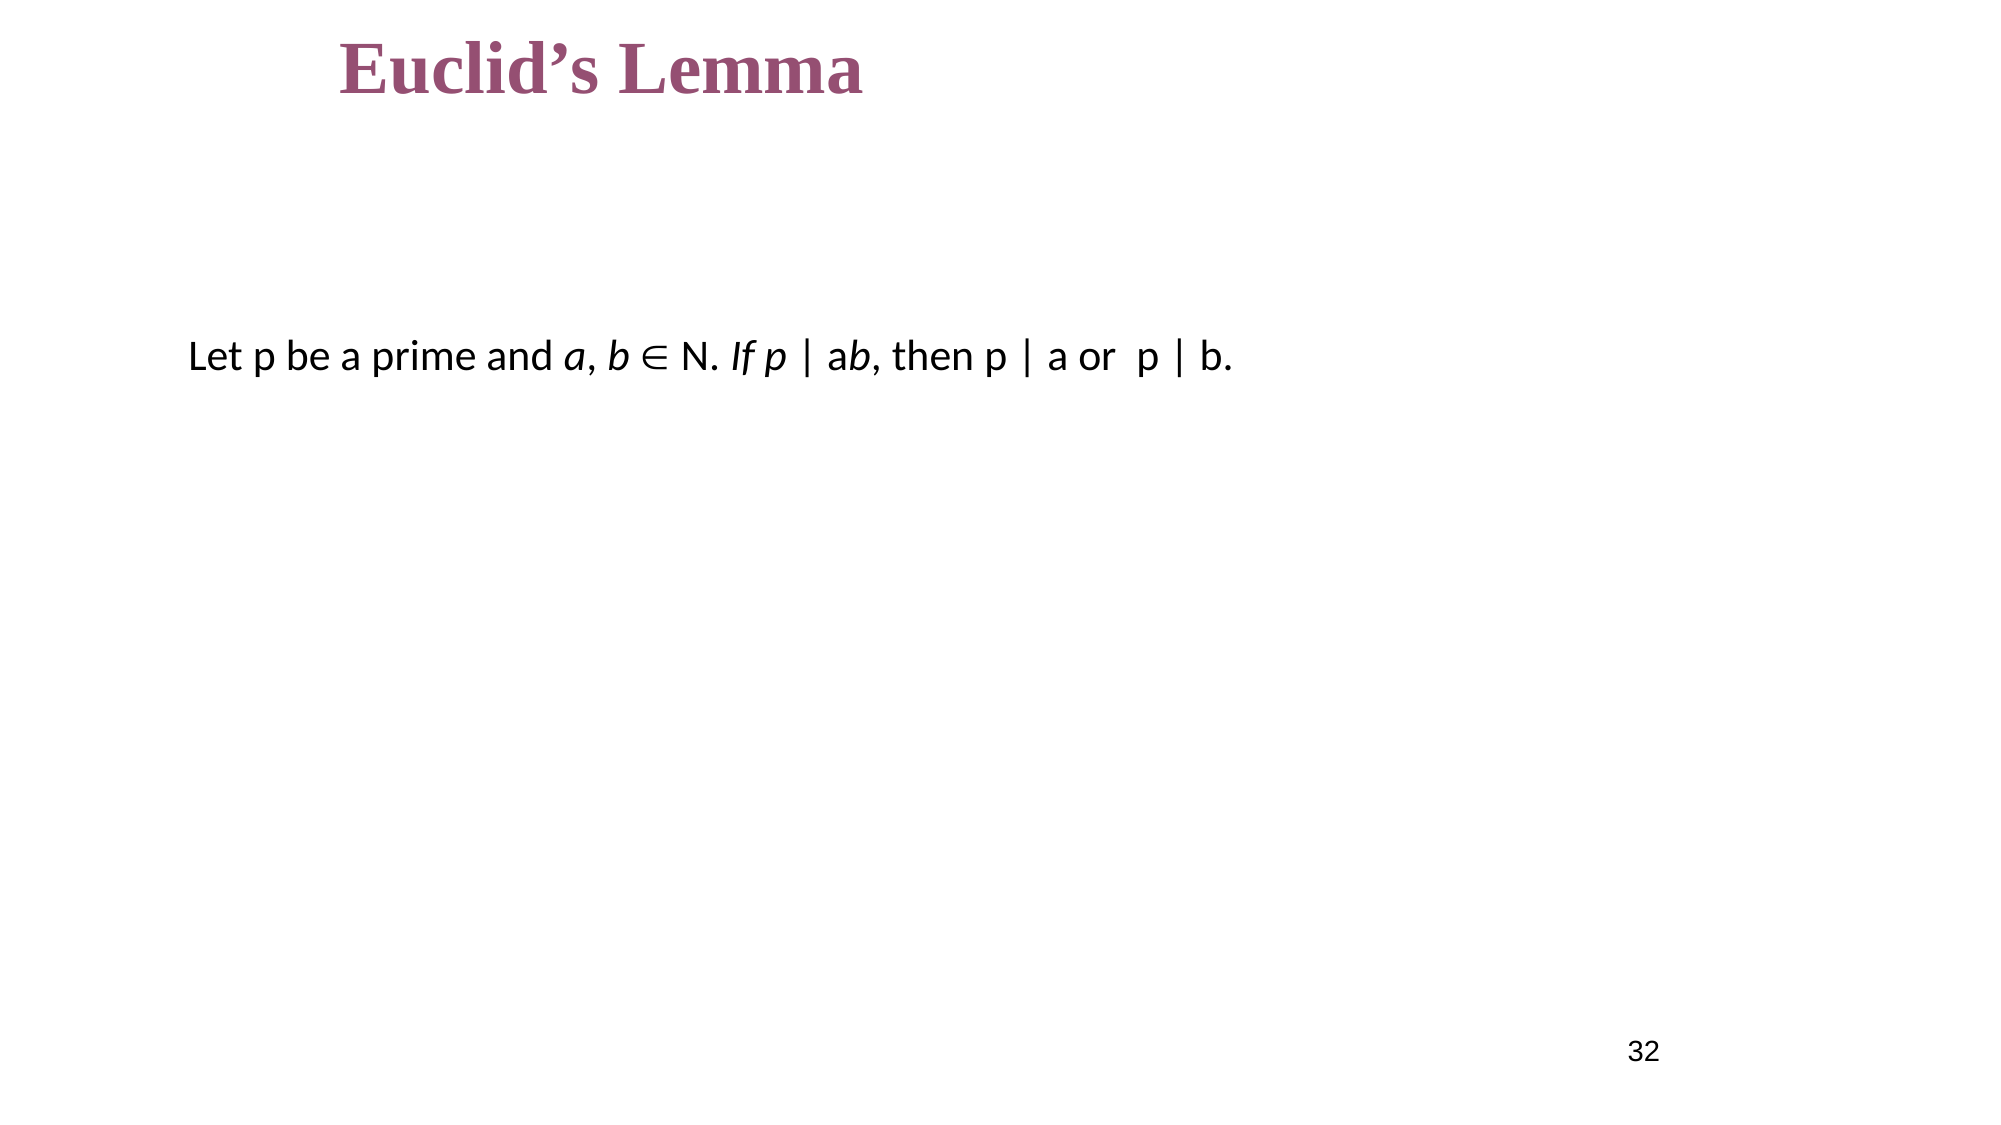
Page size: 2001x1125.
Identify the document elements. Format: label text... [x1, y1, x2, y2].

text_box 32 [1325, 1024, 1675, 1103]
title Euclid’s Lemma [324, 20, 1675, 118]
list Let p be a prime and a, b  N. If p | ab, then p | a or p | b. [173, 324, 1705, 489]
